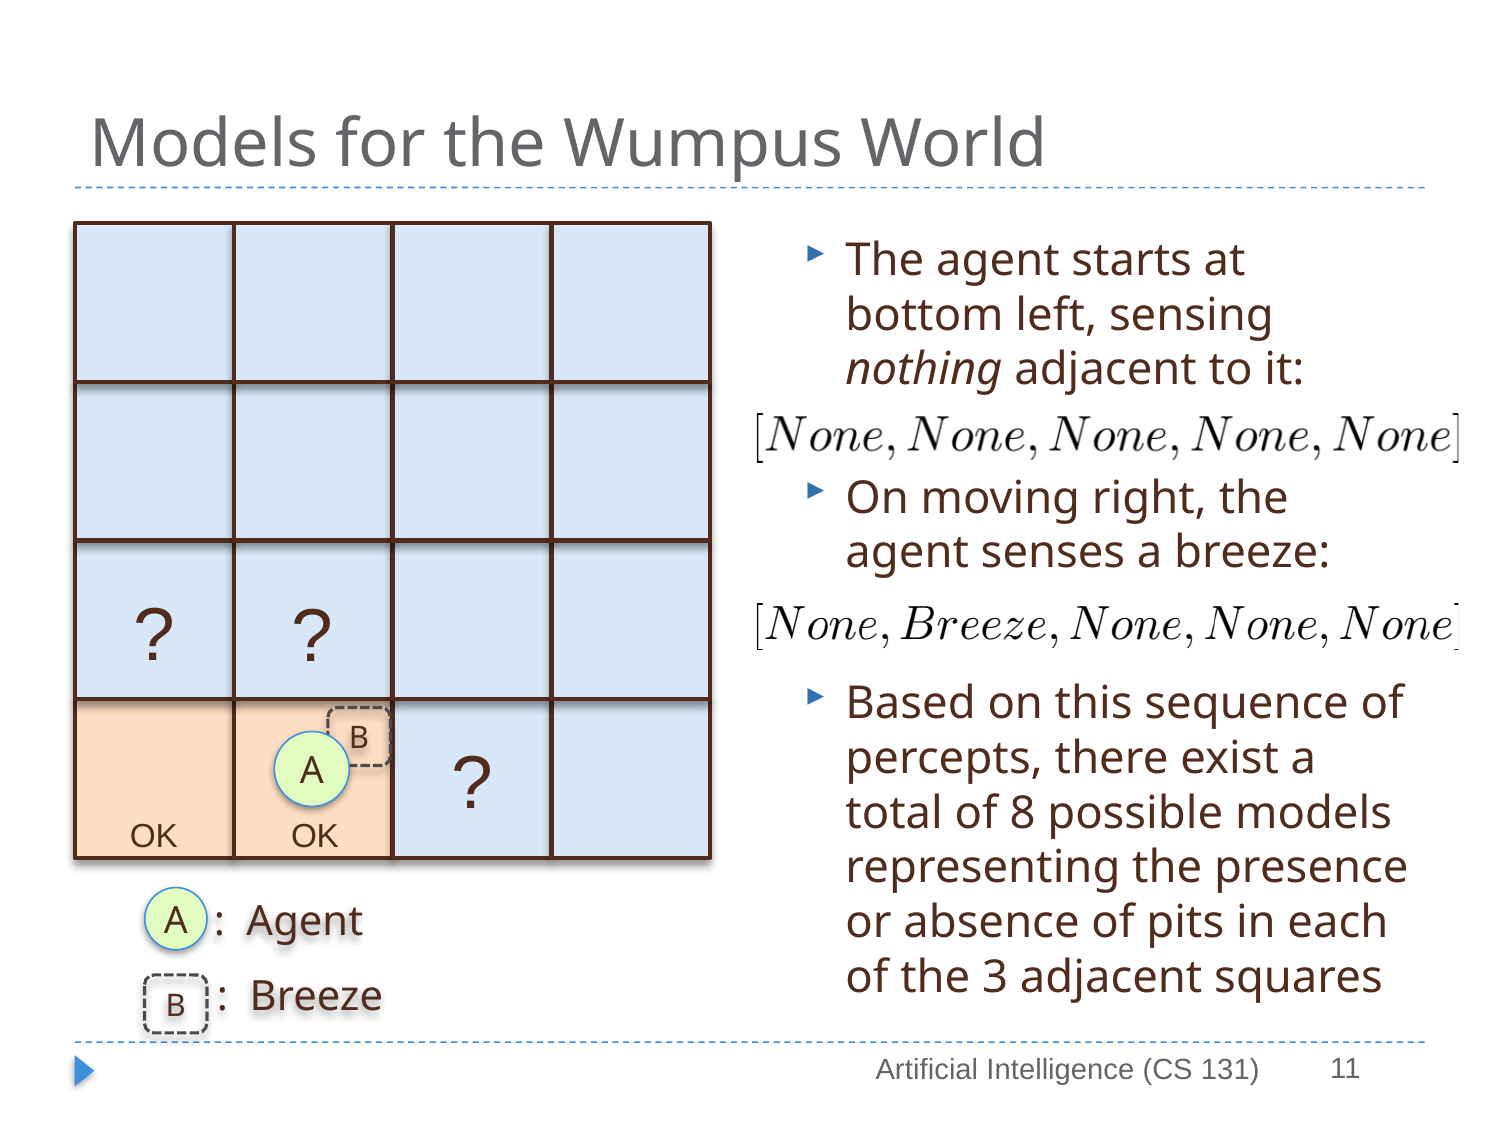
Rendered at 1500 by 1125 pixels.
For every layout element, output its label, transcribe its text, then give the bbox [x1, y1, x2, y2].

footer Artificial Intelligence (CS 131) [575, 1042, 1212, 1103]
text_box : Breeze [187, 949, 413, 1038]
list The agent starts at bottom left, sensing nothing adjacent to it: On moving right, the agent senses a breeze: Based on this sequence of percepts, there exist a total of 8 possible models representing the presence or absence of pits in each of the 3 adjacent squares [789, 664, 1425, 1042]
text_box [74, 222, 711, 859]
picture [756, 412, 1459, 463]
text_box : Agent [175, 874, 402, 949]
text_box B [143, 974, 181, 1034]
list The agent starts at bottom left, sensing nothing adjacent to it: On moving right, the agent senses a breeze: Based on this sequence of percepts, there exist a total of 8 possible models representing the presence or absence of pits in each of the 3 adjacent squares [789, 222, 1425, 412]
list The agent starts at bottom left, sensing nothing adjacent to it: On moving right, the agent senses a breeze: Based on this sequence of percepts, there exist a total of 8 possible models representing the presence or absence of pits in each of the 3 adjacent squares [789, 476, 1425, 601]
title Models for the Wumpus World [75, 24, 1425, 188]
slide_number 11 [1212, 1042, 1376, 1103]
picture [756, 601, 1459, 651]
text_box A [143, 886, 208, 951]
